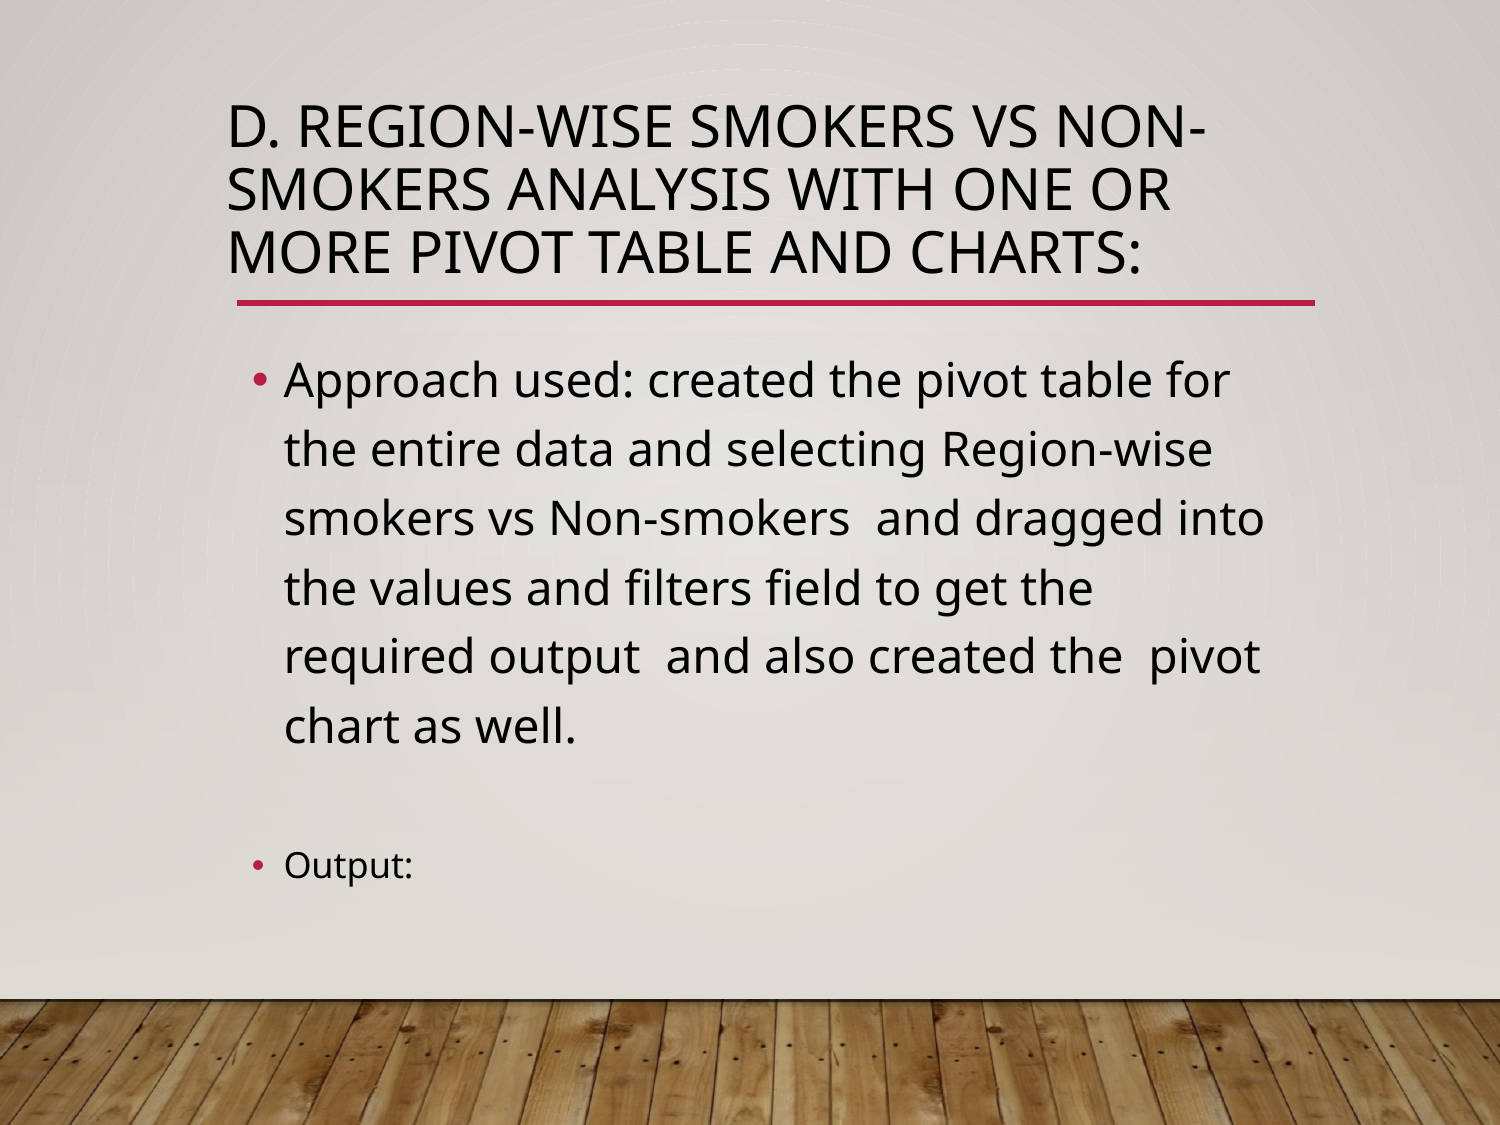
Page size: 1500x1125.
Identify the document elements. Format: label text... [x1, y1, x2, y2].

list Approach used: created the pivot table for the entire data and selecting Region-wise smokers vs Non-smokers and dragged into the values and filters field to get the required output and also created the pivot chart as well. Output: [236, 330, 1315, 897]
title D. Region-wise smokers vs Non-smokers analysis with one or more pivot table and charts: [211, 90, 1289, 291]
picture [0, 999, 1500, 1125]
